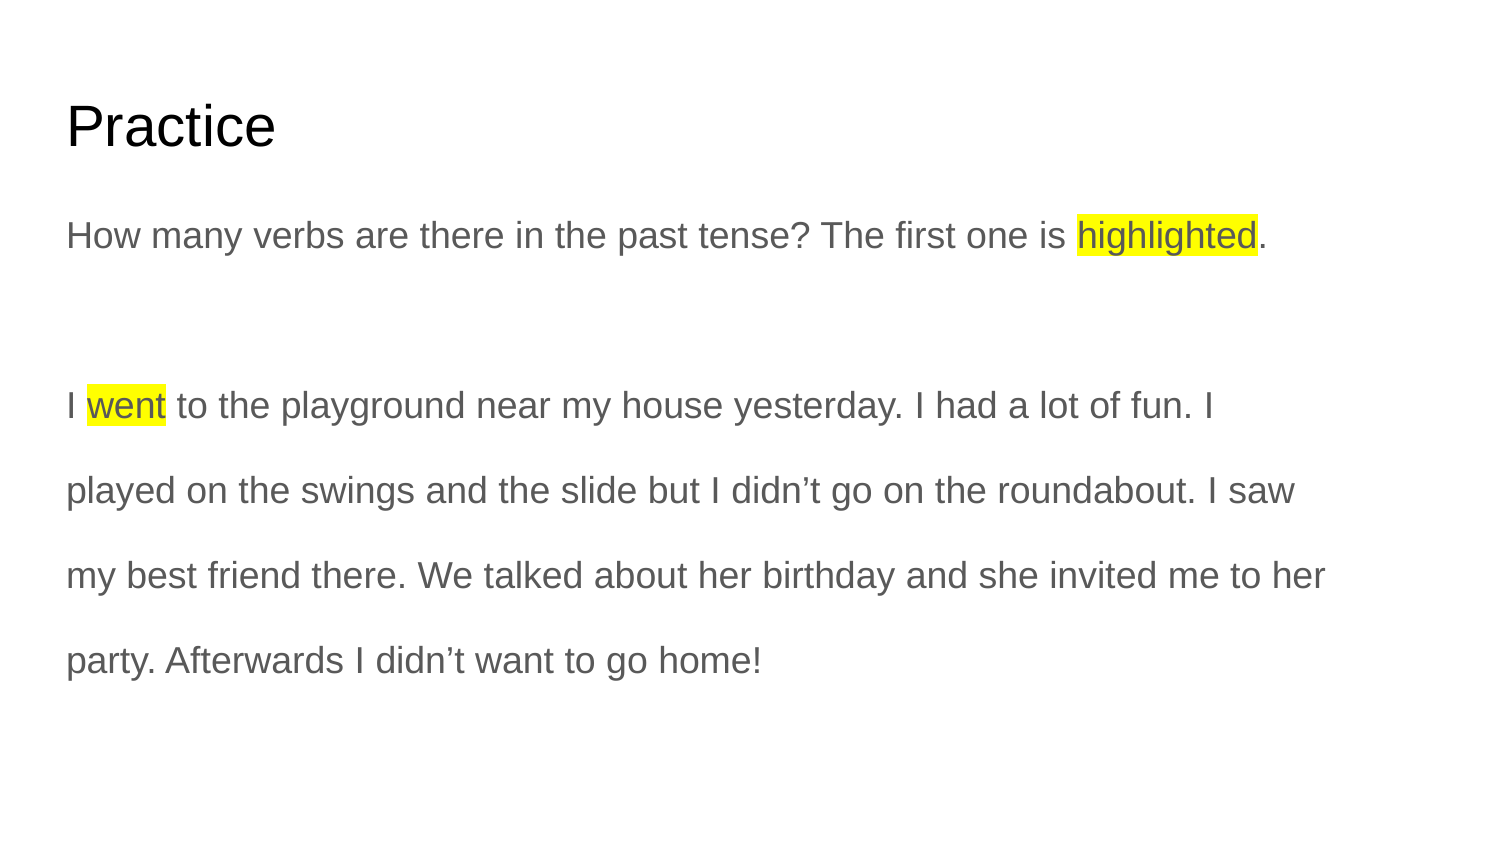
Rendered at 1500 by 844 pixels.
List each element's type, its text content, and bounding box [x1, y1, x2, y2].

title Practice [51, 72, 1449, 167]
list How many verbs are there in the past tense? The first one is highlighted. I went to the playground near my house yesterday. I had a lot of fun. I played on the swings and the slide but I didn’t go on the roundabout. I saw my best friend there. We talked about her birthday and she invited me to her party. Afterwards I didn’t want to go home! [51, 189, 1449, 750]
